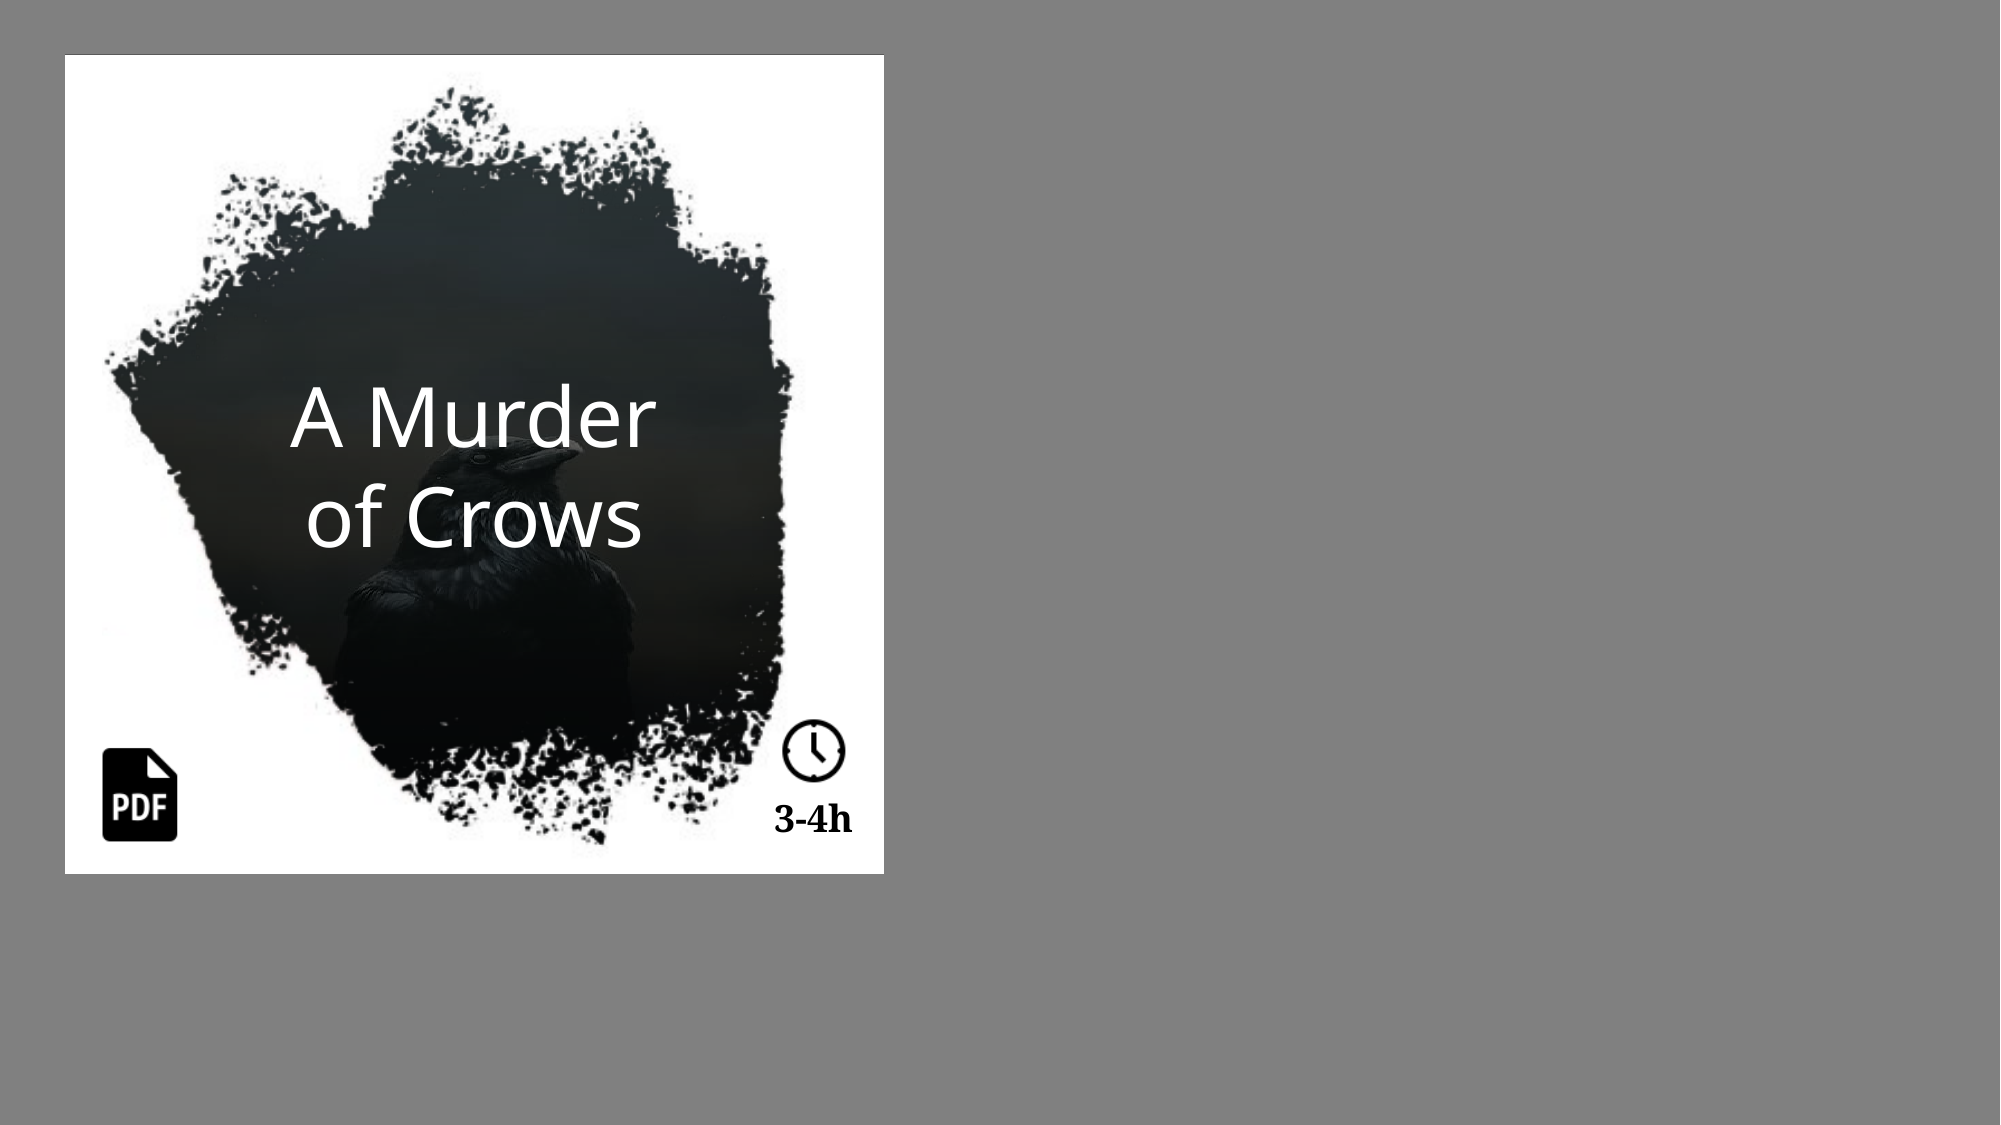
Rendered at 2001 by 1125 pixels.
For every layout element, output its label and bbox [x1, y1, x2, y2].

text_box [65, 55, 884, 875]
picture [84, 737, 196, 849]
text_box [753, 709, 874, 849]
